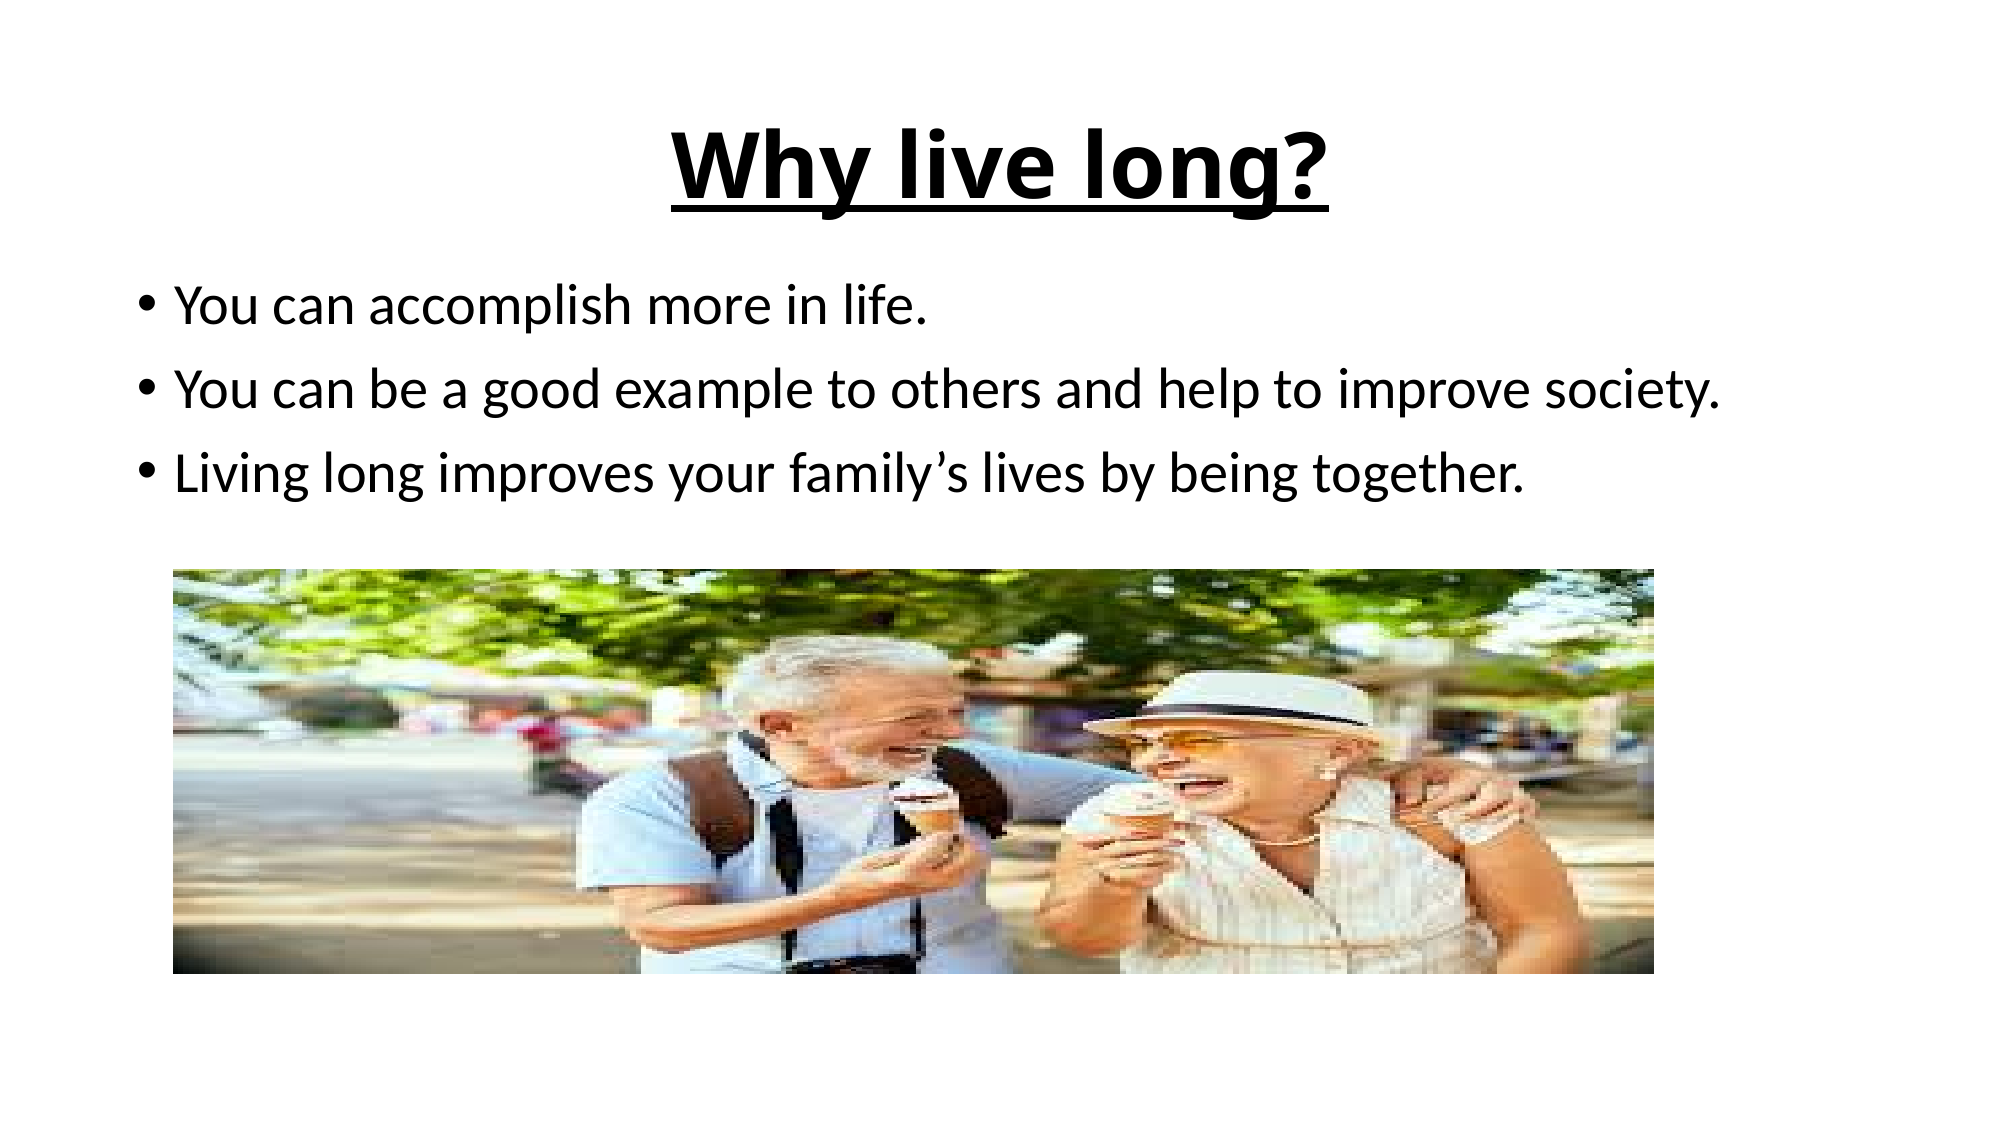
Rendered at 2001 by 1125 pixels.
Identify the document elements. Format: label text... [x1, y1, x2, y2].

picture [173, 569, 1654, 974]
title Why live long? [137, 59, 1863, 278]
list You can accomplish more in life. You can be a good example to others and help to improve society. Living long improves your family’s lives by being together. [121, 266, 1847, 981]
